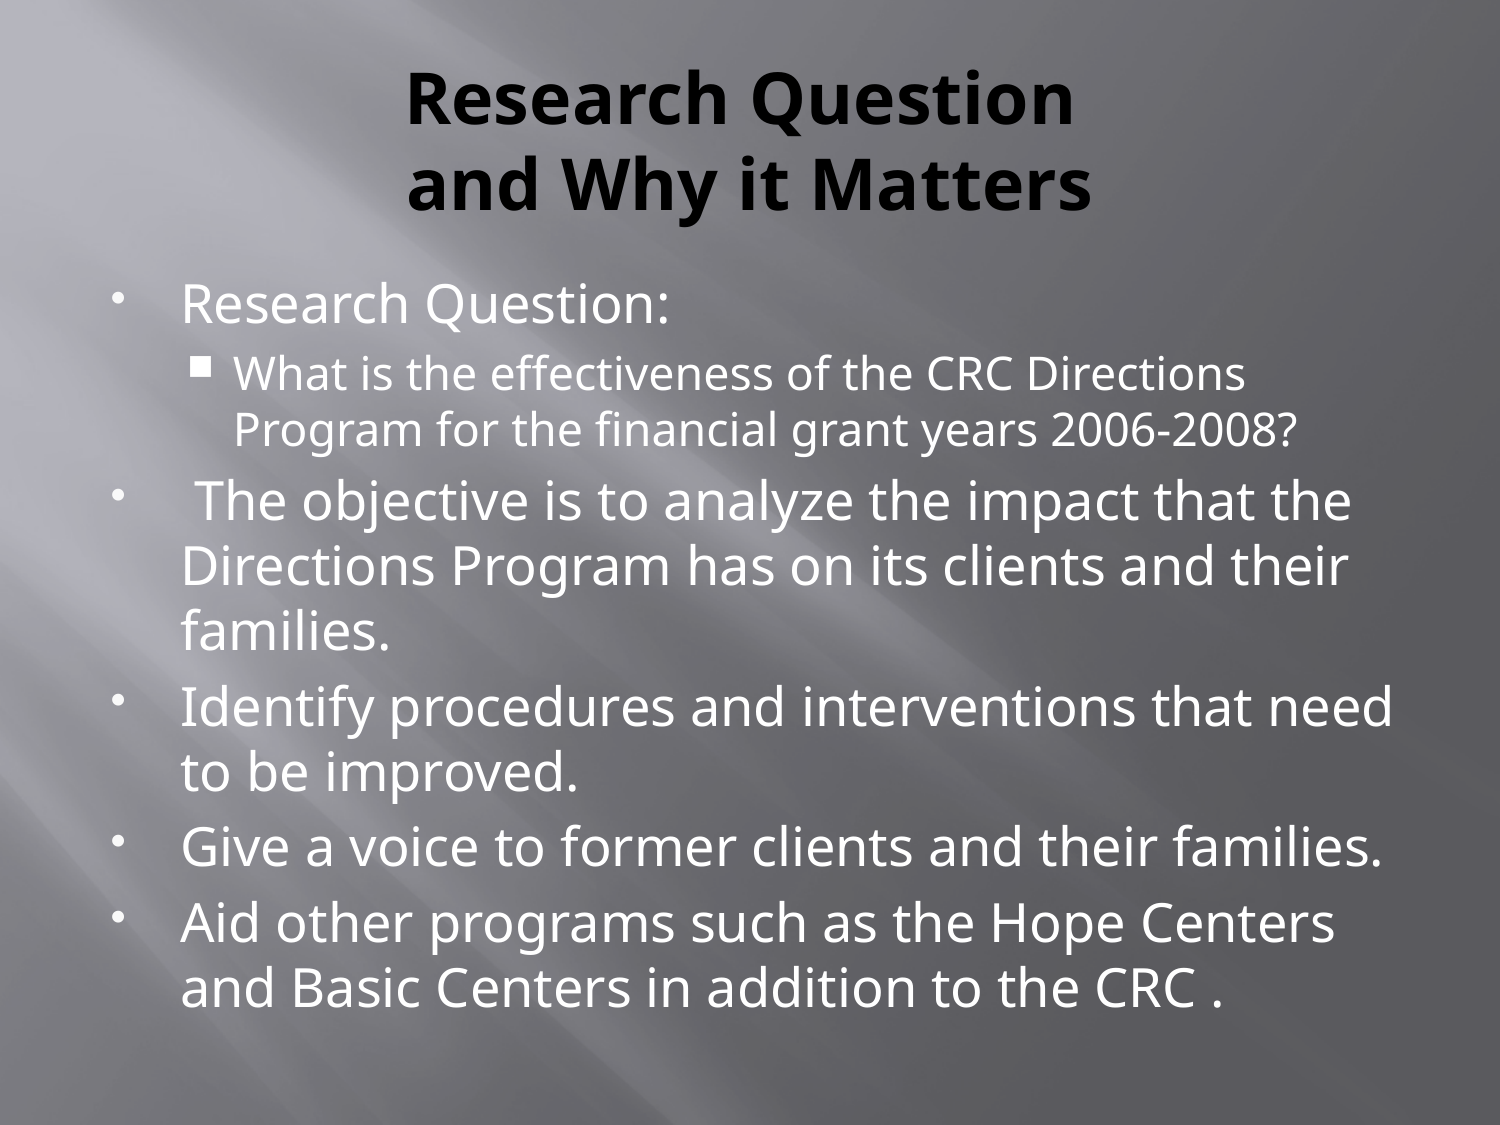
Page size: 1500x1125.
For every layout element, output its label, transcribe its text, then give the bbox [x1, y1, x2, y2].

list Research Question: What is the effectiveness of the CRC Directions Program for the financial grant years 2006-2008? The objective is to analyze the impact that the Directions Program has on its clients and their families. Identify procedures and interventions that need to be improved. Give a voice to former clients and their families. Aid other programs such as the Hope Centers and Basic Centers in addition to the CRC . [75, 262, 1425, 1035]
title Research Question and Why it Matters [75, 45, 1425, 233]
